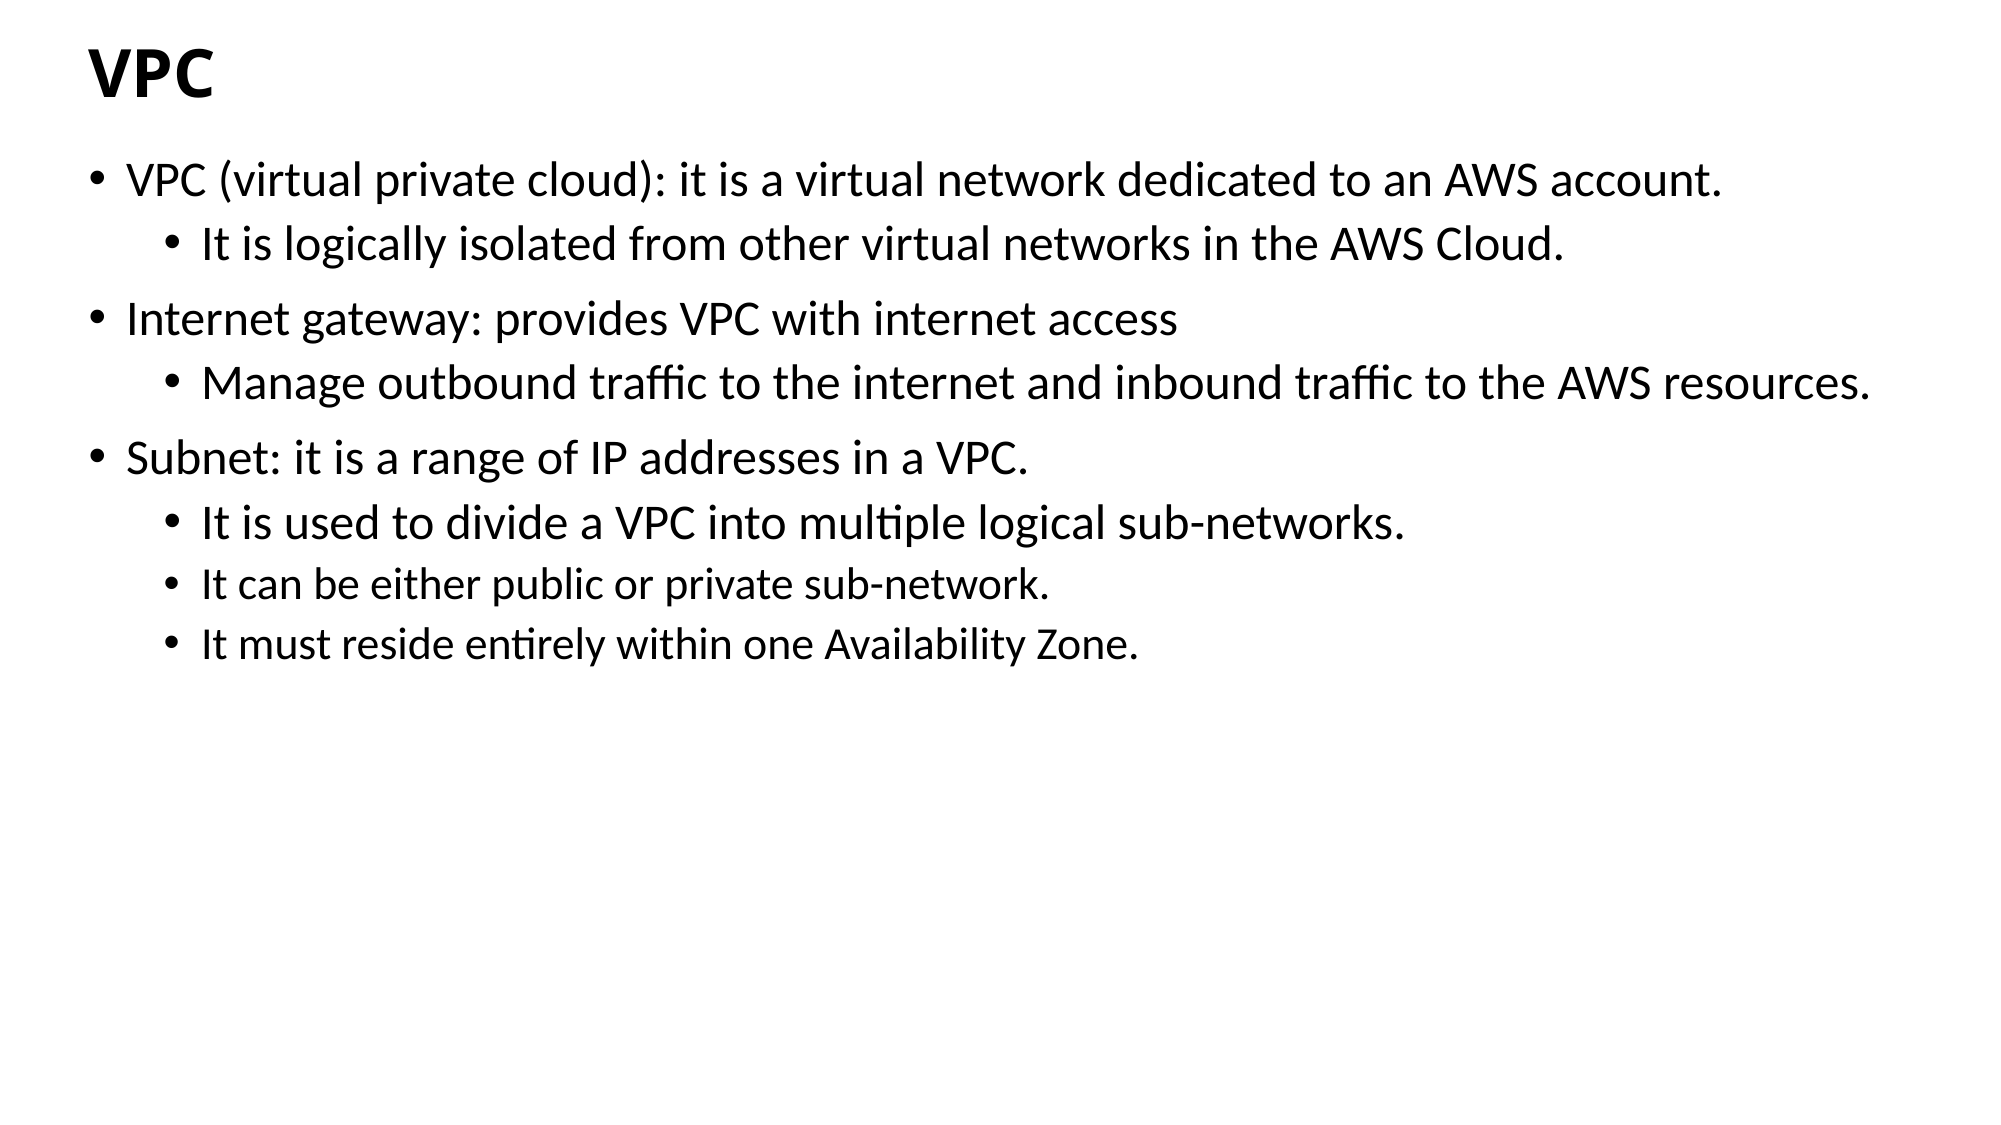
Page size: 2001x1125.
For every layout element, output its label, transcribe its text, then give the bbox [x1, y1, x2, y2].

list VPC (virtual private cloud): it is a virtual network dedicated to an AWS account. It is logically isolated from other virtual networks in the AWS Cloud. Internet gateway: provides VPC with internet access Manage outbound traffic to the internet and inbound traffic to the AWS resources. Subnet: it is a range of IP addresses in a VPC. It is used to divide a VPC into multiple logical sub-networks. It can be either public or private sub-network. It must reside entirely within one Availability Zone. [73, 145, 1900, 704]
title VPC [73, 31, 540, 121]
